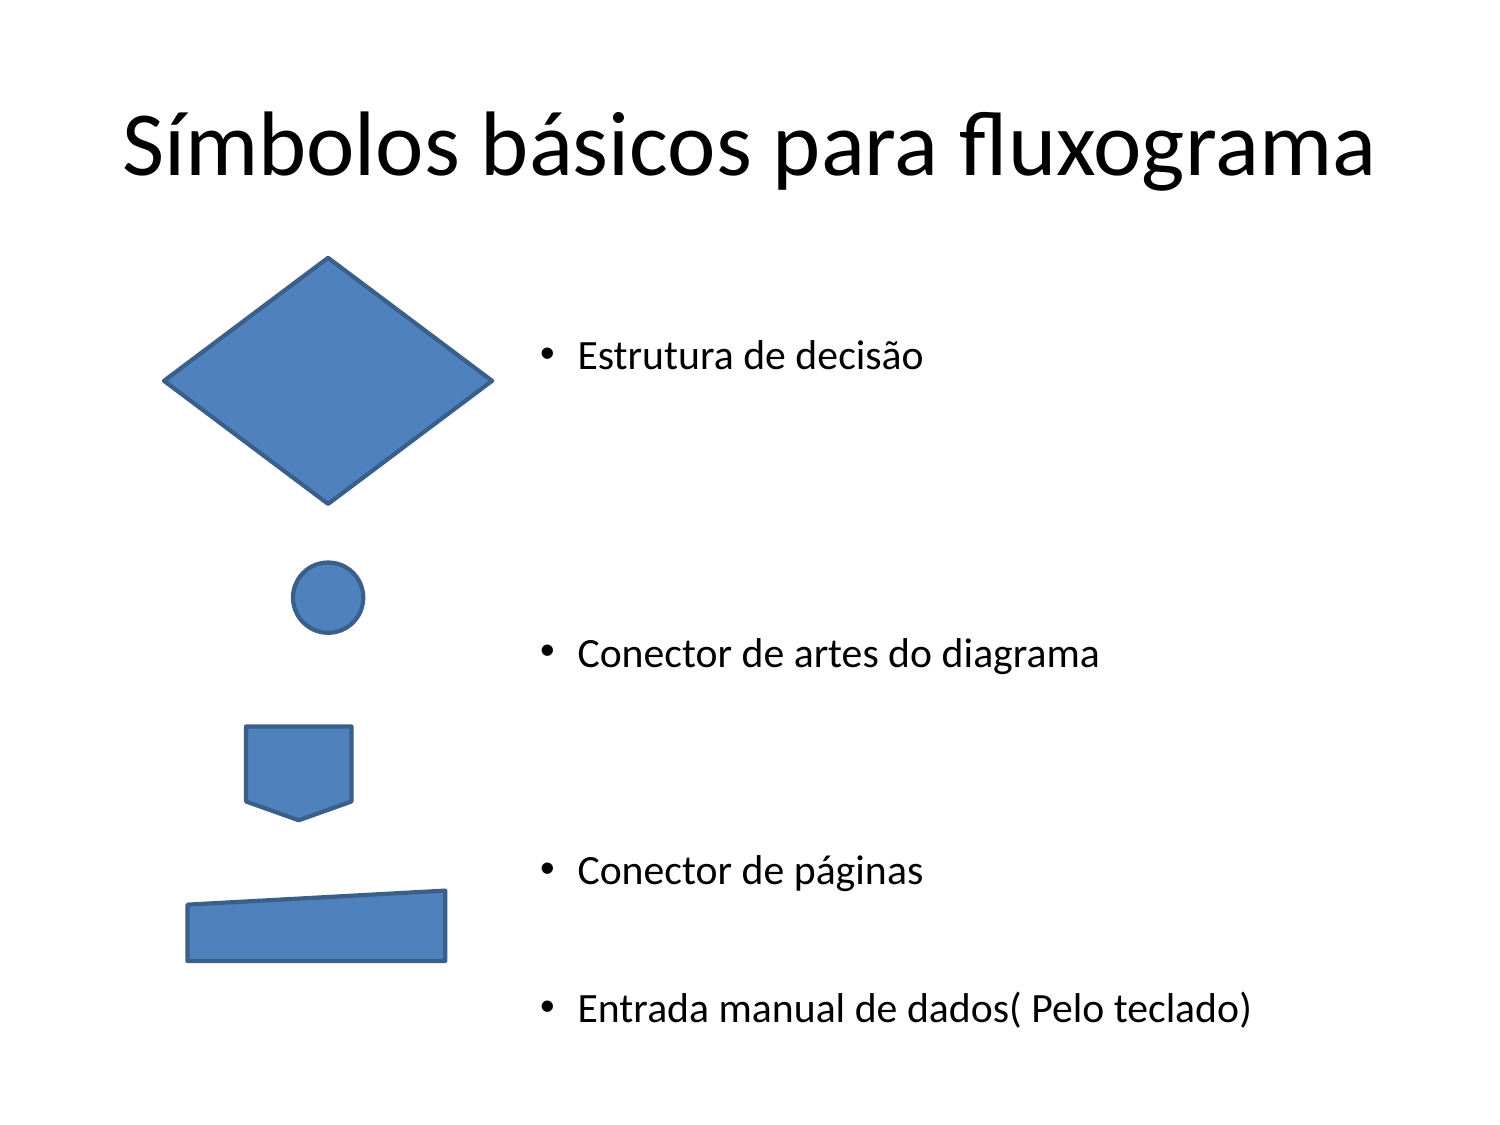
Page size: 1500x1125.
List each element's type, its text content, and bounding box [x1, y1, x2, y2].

list Estrutura de decisão Conector de artes do diagrama Conector de páginas Entrada manual de dados( Pelo teclado) [75, 262, 1425, 1005]
text_box [290, 560, 366, 635]
text_box [185, 888, 448, 964]
title Símbolos básicos para fluxograma [75, 45, 1425, 233]
text_box [243, 724, 354, 823]
text_box [161, 256, 495, 506]
